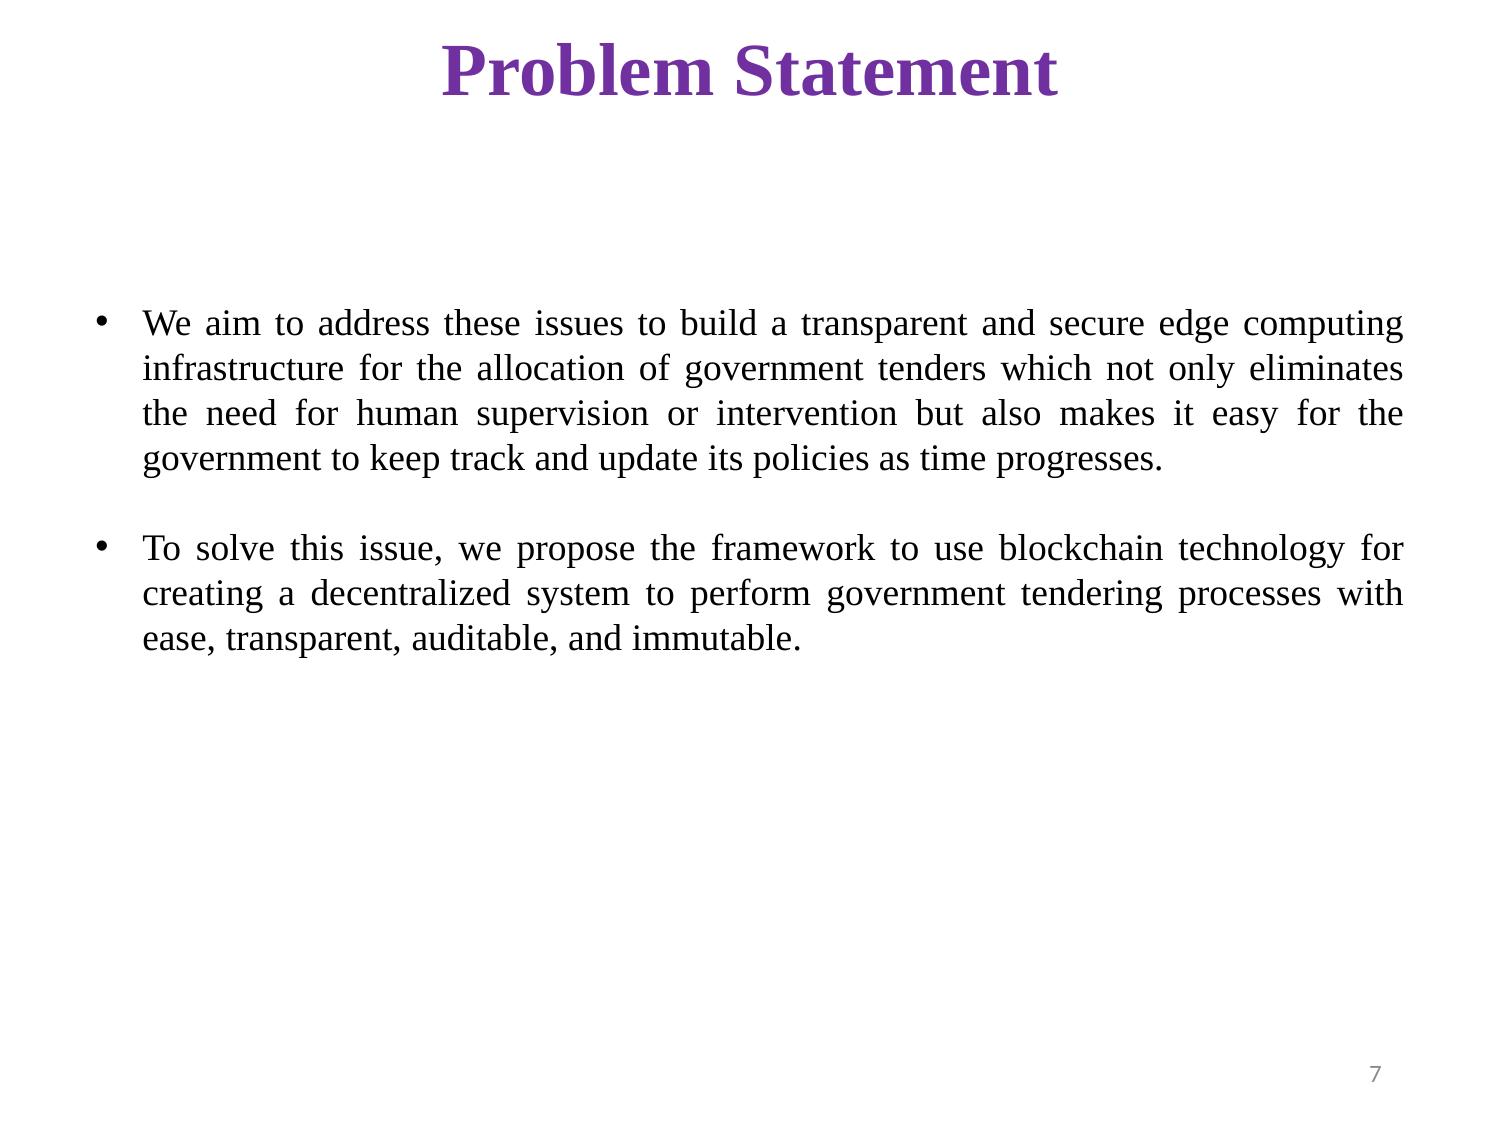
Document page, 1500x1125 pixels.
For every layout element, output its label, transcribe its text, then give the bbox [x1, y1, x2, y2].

slide_number 7 [1059, 1042, 1397, 1103]
title Problem Statement [103, 27, 1397, 115]
text_box We aim to address these issues to build a transparent and secure edge computing infrastructure for the allocation of government tenders which not only eliminates the need for human supervision or intervention but also makes it easy for the government to keep track and update its policies as time progresses. To solve this issue, we propose the framework to use blockchain technology for creating a decentralized system to perform government tendering processes with ease, transparent, auditable, and immutable. [80, 290, 1421, 711]
